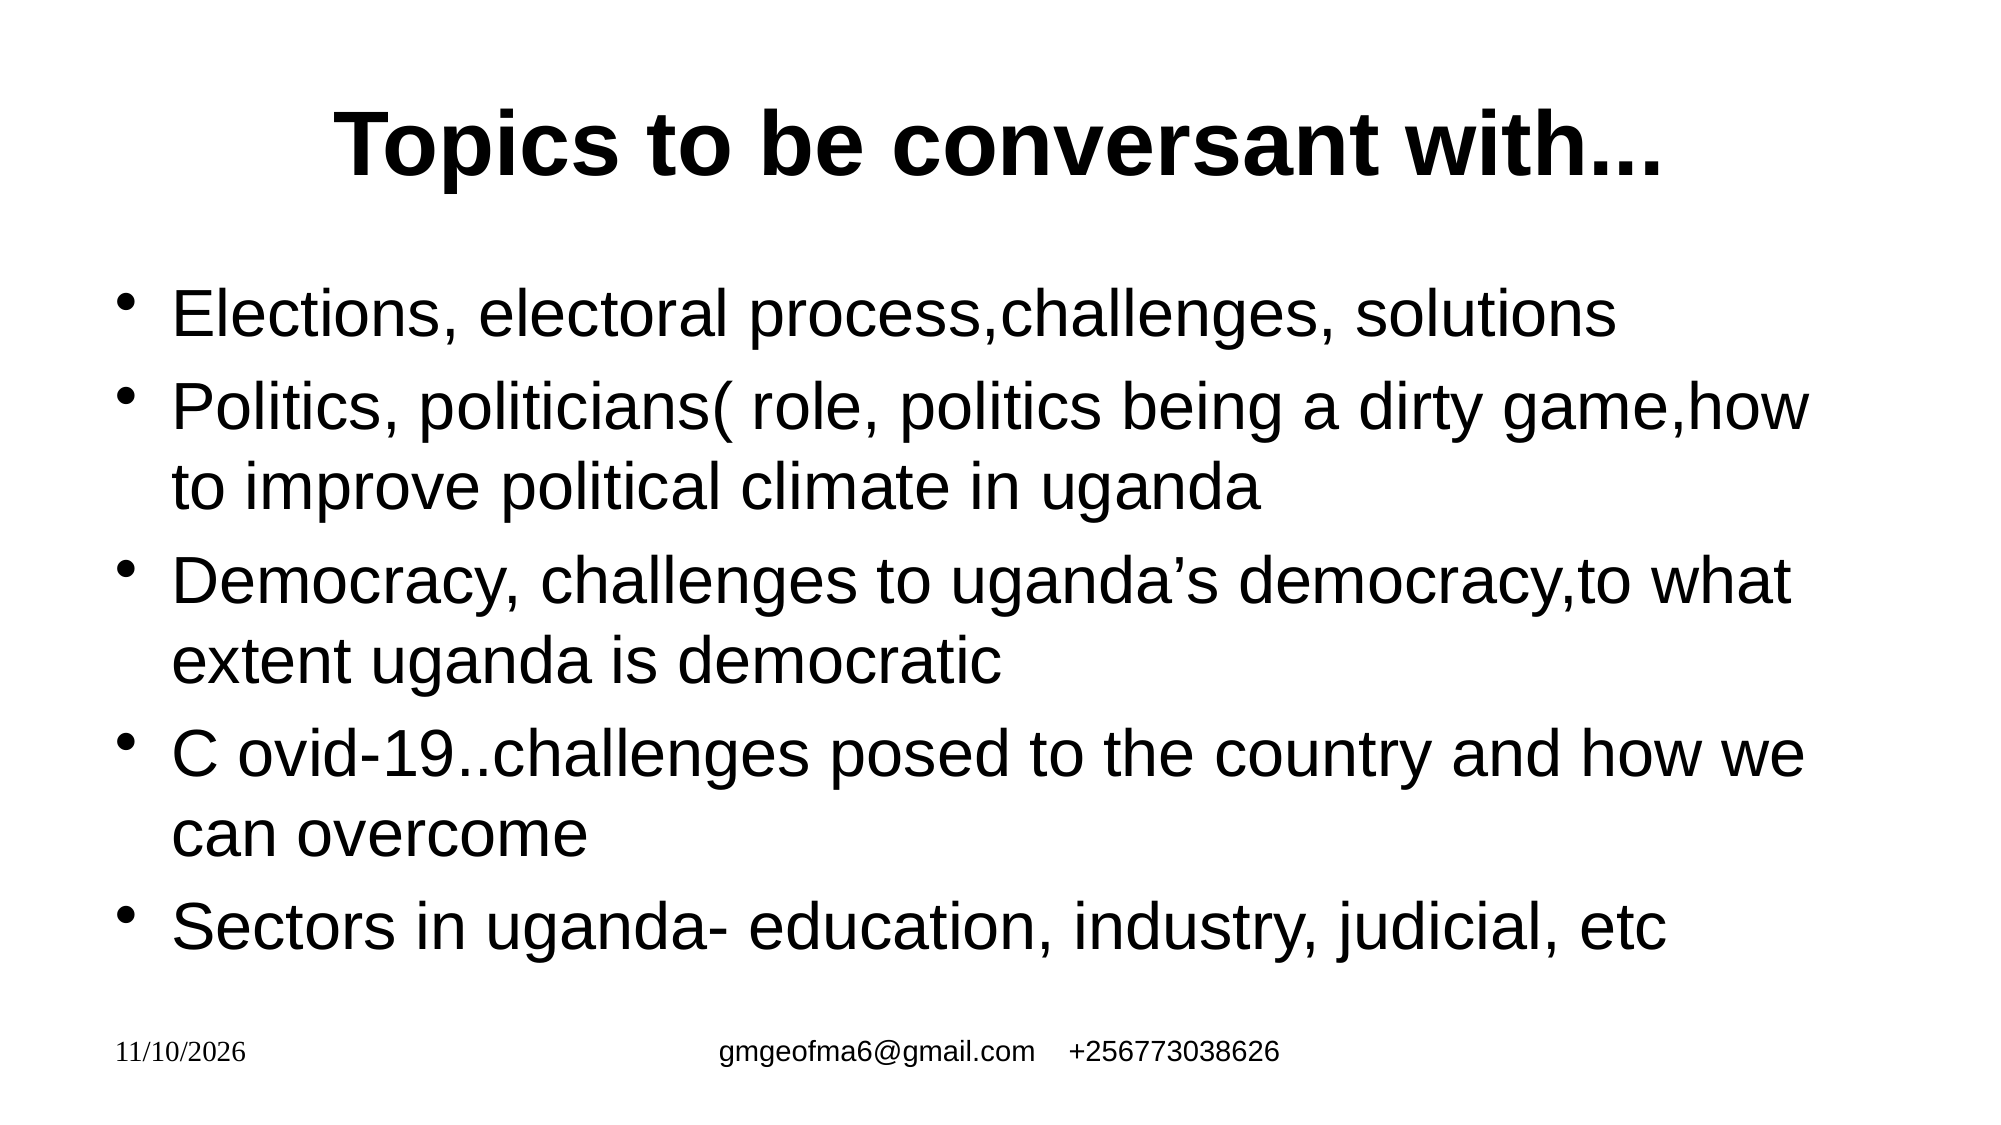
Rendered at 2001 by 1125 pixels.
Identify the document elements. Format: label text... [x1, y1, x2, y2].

slide_number [99, 1024, 567, 1103]
footer gmgeofma6@gmail.com +256773038626 [683, 1024, 1317, 1103]
list Elections, electoral process,challenges, solutions Politics, politicians( role, politics being a dirty game,how to improve political climate in uganda Democracy, challenges to uganda’s democracy,to what extent uganda is democratic C ovid-19..challenges posed to the country and how we can overcome Sectors in uganda- education, industry, judicial, etc [99, 262, 1901, 1006]
title Topics to be conversant with... [99, 44, 1901, 233]
